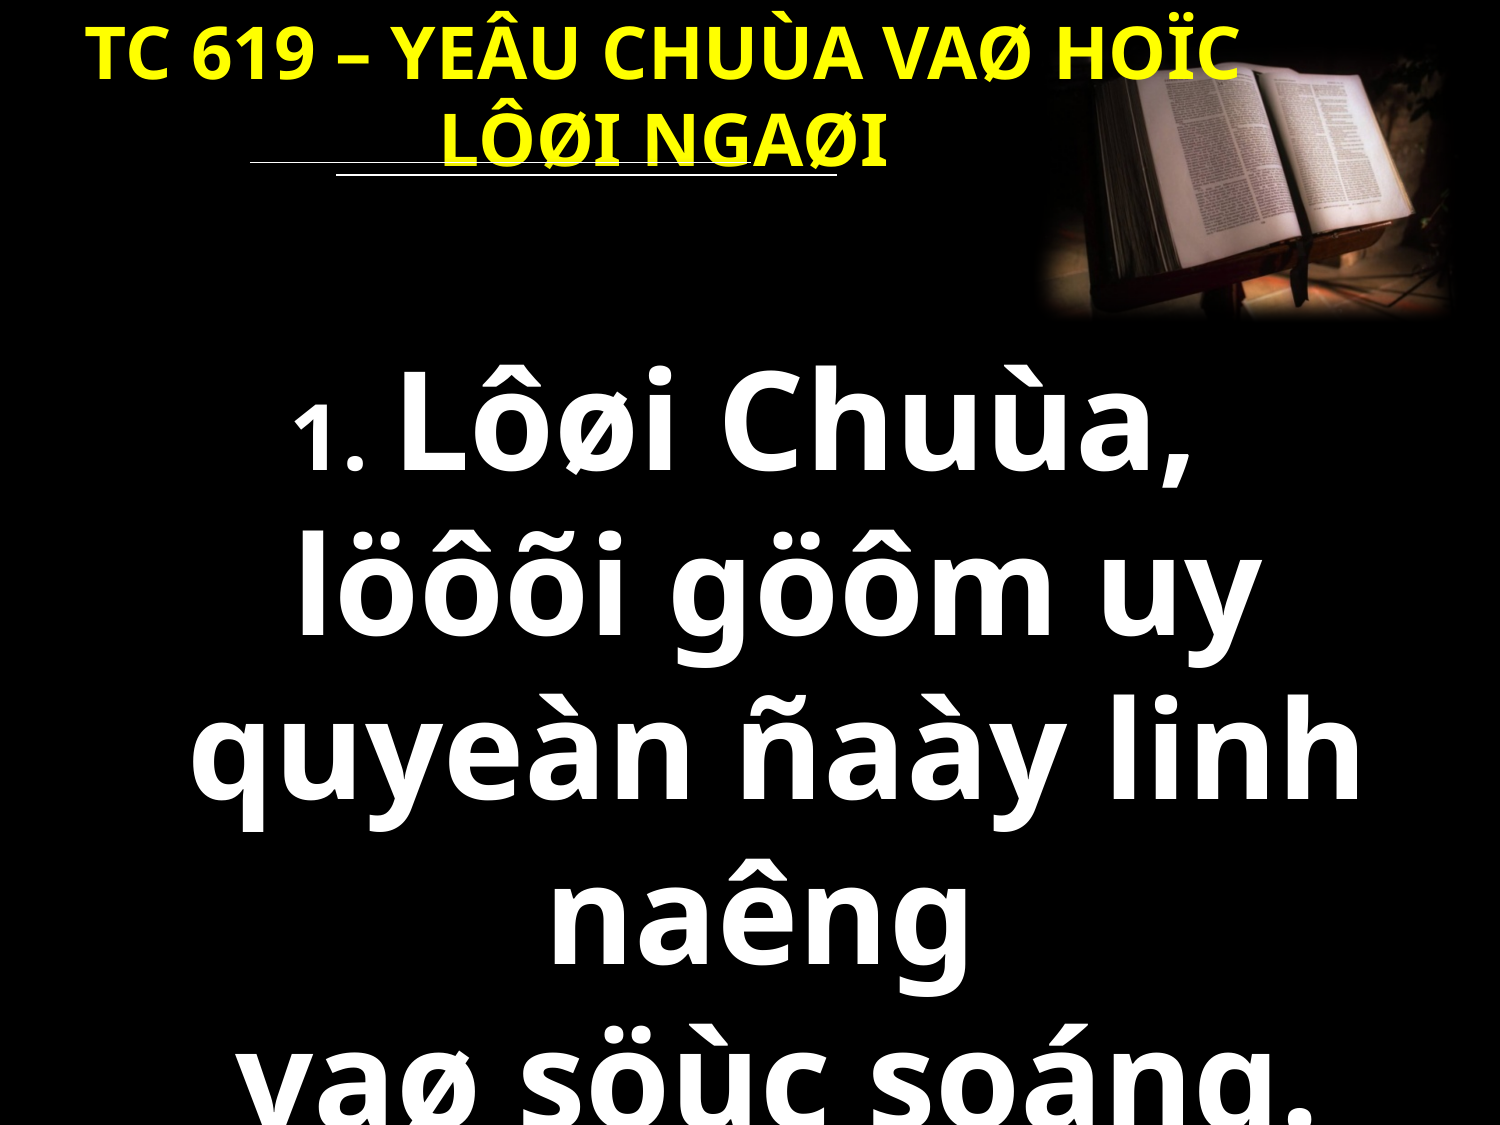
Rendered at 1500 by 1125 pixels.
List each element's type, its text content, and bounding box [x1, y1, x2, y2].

picture [1043, 50, 1450, 312]
text_box TC 619 – YEÂU CHUÙA VAØ HOÏC LÔØI NGAØI [27, 37, 1300, 150]
list 1. Lôøi Chuùa, löôõi göôm uy quyeàn ñaày linh naêng vaø söùc soáng. [0, 324, 1500, 725]
